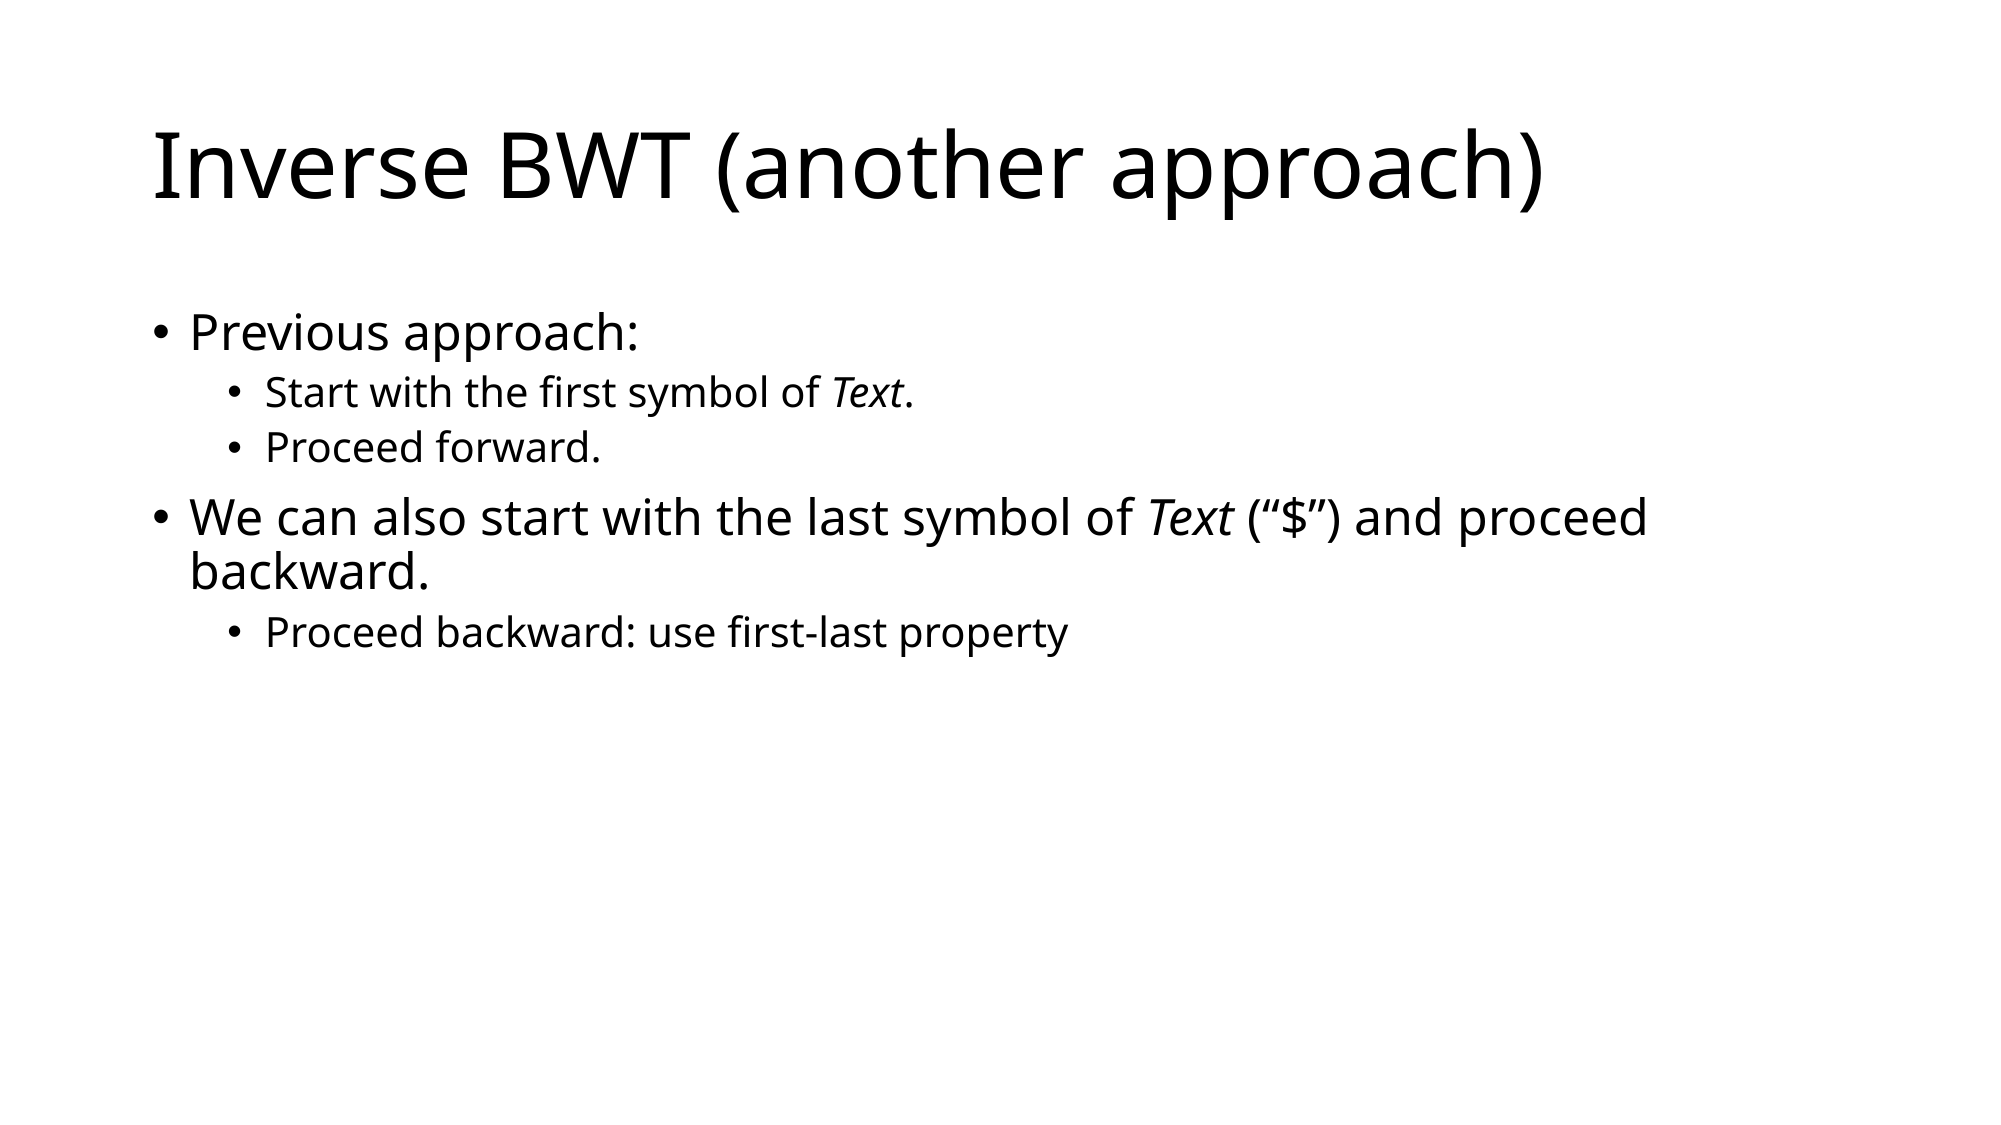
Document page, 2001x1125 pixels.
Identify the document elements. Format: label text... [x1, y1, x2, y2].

list Previous approach: Start with the first symbol of Text. Proceed forward. We can also start with the last symbol of Text (“$”) and proceed backward. Proceed backward: use first-last property [137, 299, 1863, 1014]
title Inverse BWT (another approach) [137, 59, 1863, 278]
